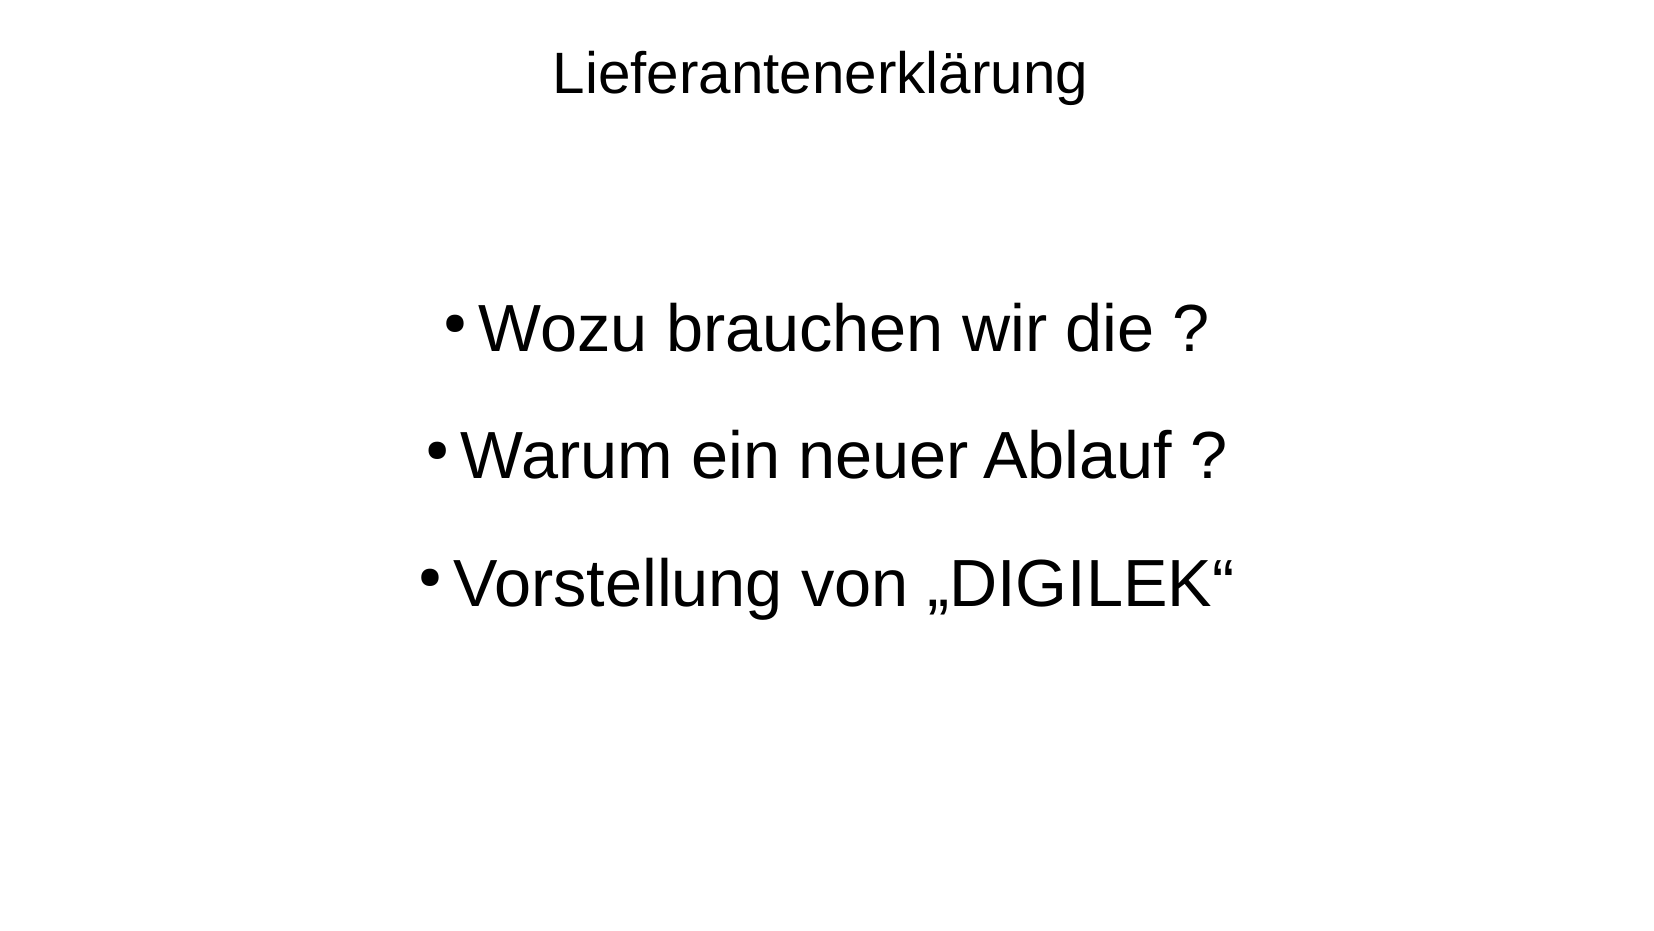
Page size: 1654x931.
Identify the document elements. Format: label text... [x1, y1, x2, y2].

title Lieferantenerklärung [76, 21, 1565, 119]
subtitle Wozu brauchen wir die ? Warum ein neuer Ablauf ? Vorstellung von „DIGILEK“ [82, 147, 1571, 757]
